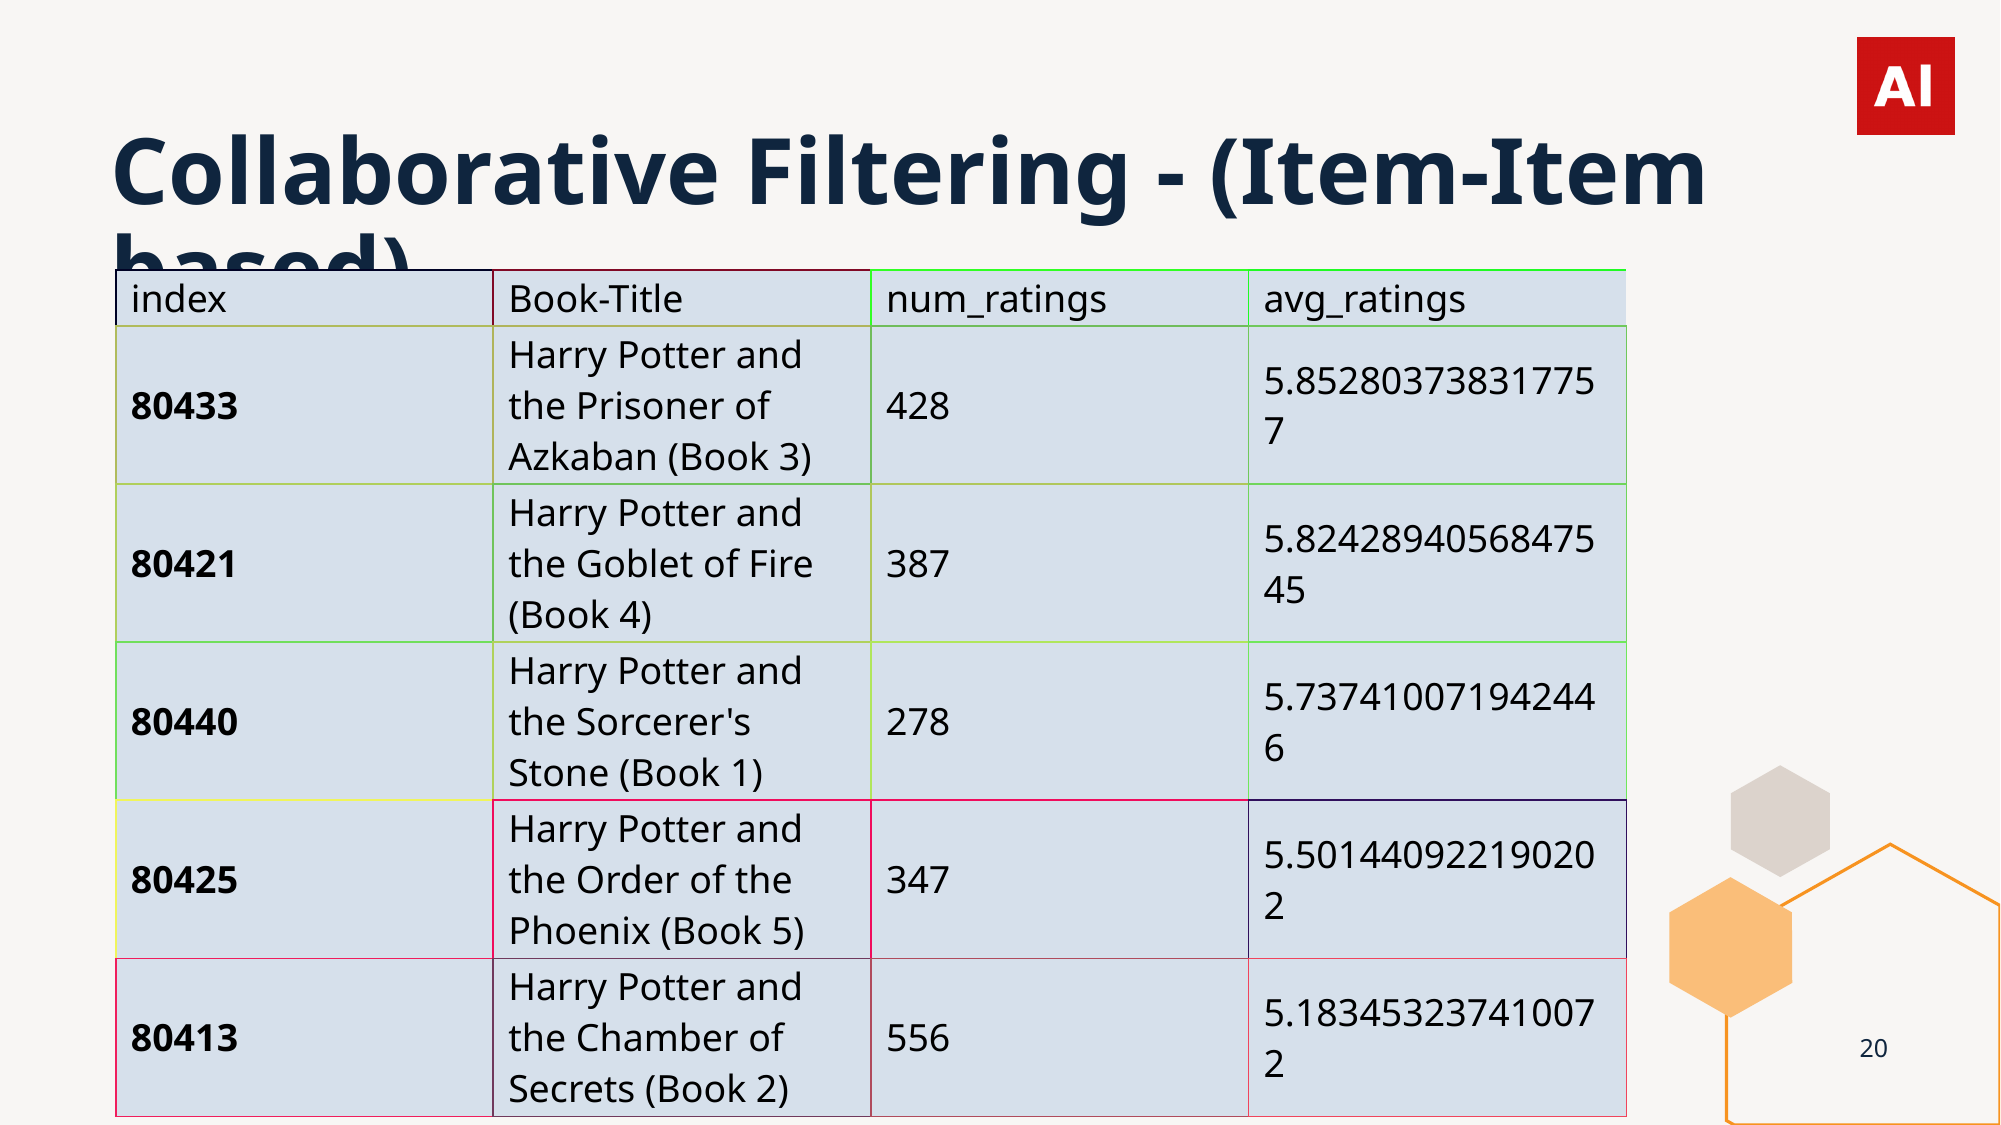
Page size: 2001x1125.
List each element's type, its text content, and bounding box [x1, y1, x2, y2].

table_header avg_ratings [1249, 271, 1626, 325]
table_cell 5.737410071942446 [1249, 643, 1626, 799]
table_cell 80425 [117, 801, 492, 958]
table_cell 80440 [117, 643, 492, 799]
table_cell 347 [872, 801, 1248, 958]
table_cell Harry Potter and the Order of the Phoenix (Book 5) [494, 801, 870, 958]
table_cell 80421 [117, 485, 492, 641]
table_header index [117, 271, 492, 325]
table_cell 556 [872, 959, 1248, 1116]
title Collaborative Filtering - (Item-Item based) [95, 118, 1800, 239]
table_cell 80413 [117, 959, 492, 1116]
table_cell 5.501440922190202 [1249, 801, 1626, 958]
table_cell Harry Potter and the Sorcerer's Stone (Book 1) [494, 643, 870, 799]
table_cell Harry Potter and the Chamber of Secrets (Book 2) [494, 959, 870, 1116]
table_cell 387 [872, 485, 1248, 641]
picture [1857, 37, 1955, 135]
table_cell 5.8242894056847545 [1249, 485, 1626, 641]
table_cell 278 [872, 643, 1248, 799]
table_header Book-Title [494, 271, 870, 325]
table_cell Harry Potter and the Goblet of Fire (Book 4) [494, 485, 870, 641]
table_cell 5.852803738317757 [1249, 327, 1626, 483]
table_cell Harry Potter and the Prisoner of Azkaban (Book 3) [494, 327, 870, 483]
table_cell 5.183453237410072 [1249, 959, 1626, 1116]
table_header num_ratings [872, 271, 1248, 325]
table_cell 428 [872, 327, 1248, 483]
slide_number 20 [1836, 1020, 1912, 1080]
table_cell 80433 [117, 327, 492, 483]
